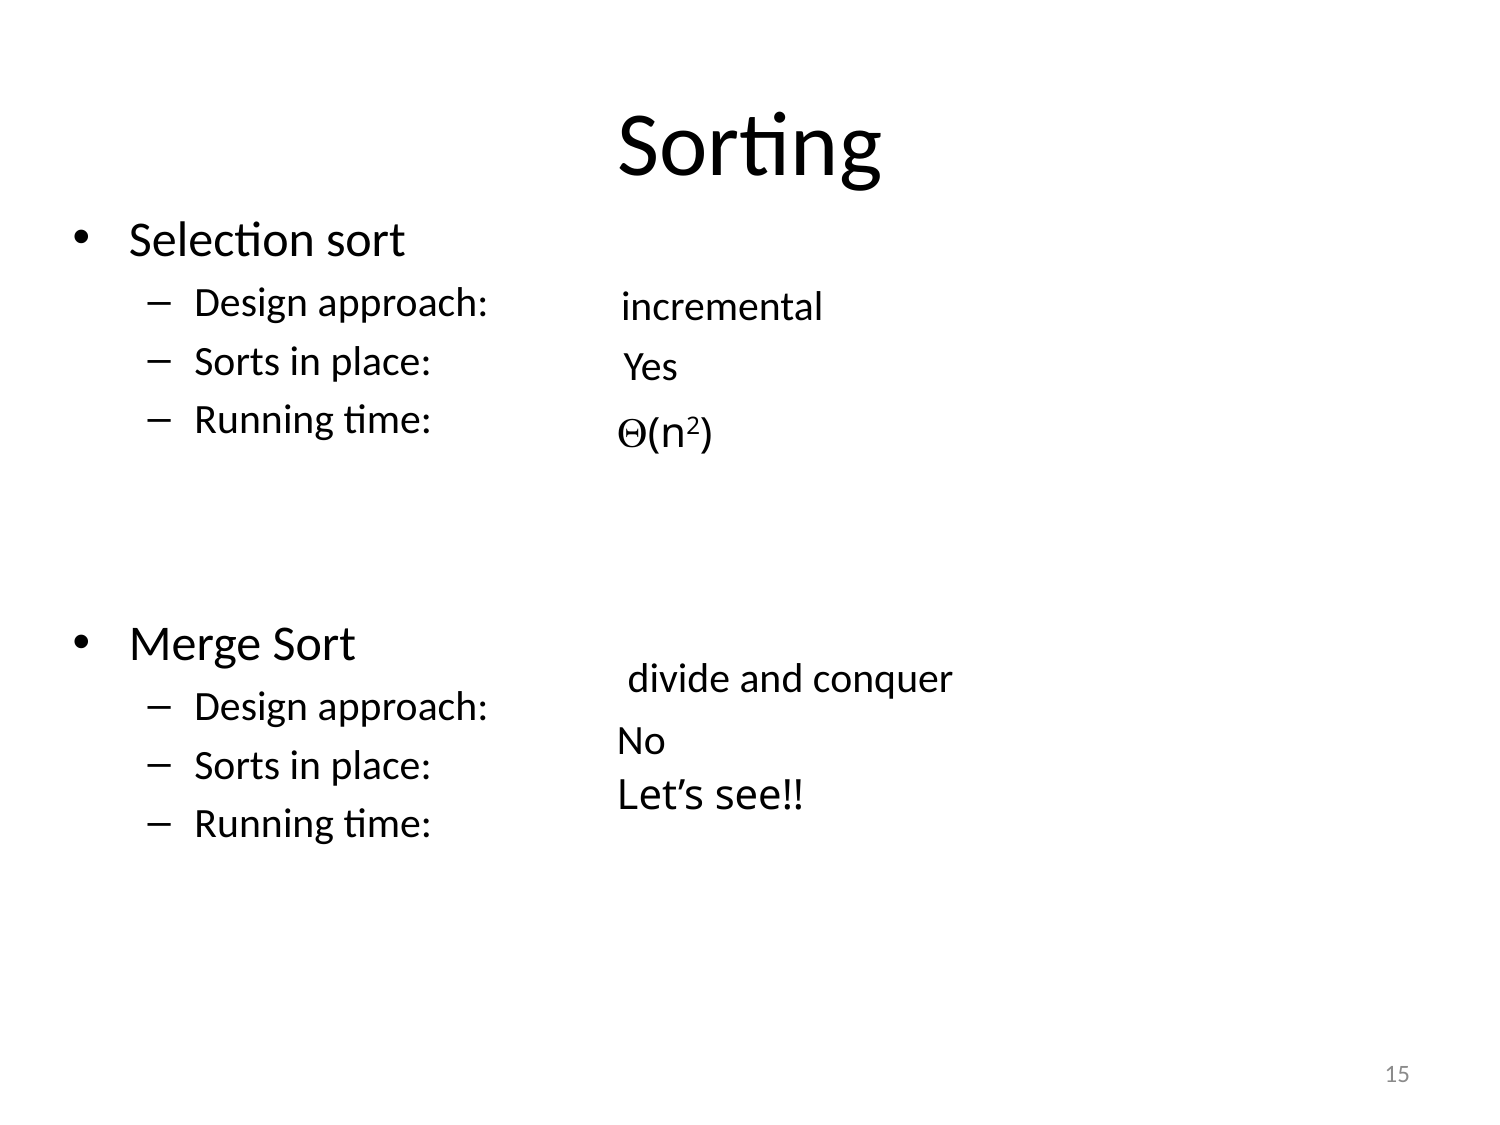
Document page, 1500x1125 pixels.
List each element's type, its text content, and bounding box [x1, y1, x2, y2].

text_box No [602, 705, 681, 760]
text_box Yes [608, 337, 693, 396]
list Selection sort Design approach: Sorts in place: Running time: Merge Sort Design approach: Sorts in place: Running time: [57, 199, 1408, 1100]
text_box (n2) [602, 398, 728, 463]
text_box Let’s see!! [601, 760, 820, 825]
slide_number 15 [1074, 1042, 1425, 1103]
text_box divide and conquer [612, 642, 969, 708]
text_box incremental [606, 271, 839, 337]
title Sorting [75, 45, 1425, 233]
